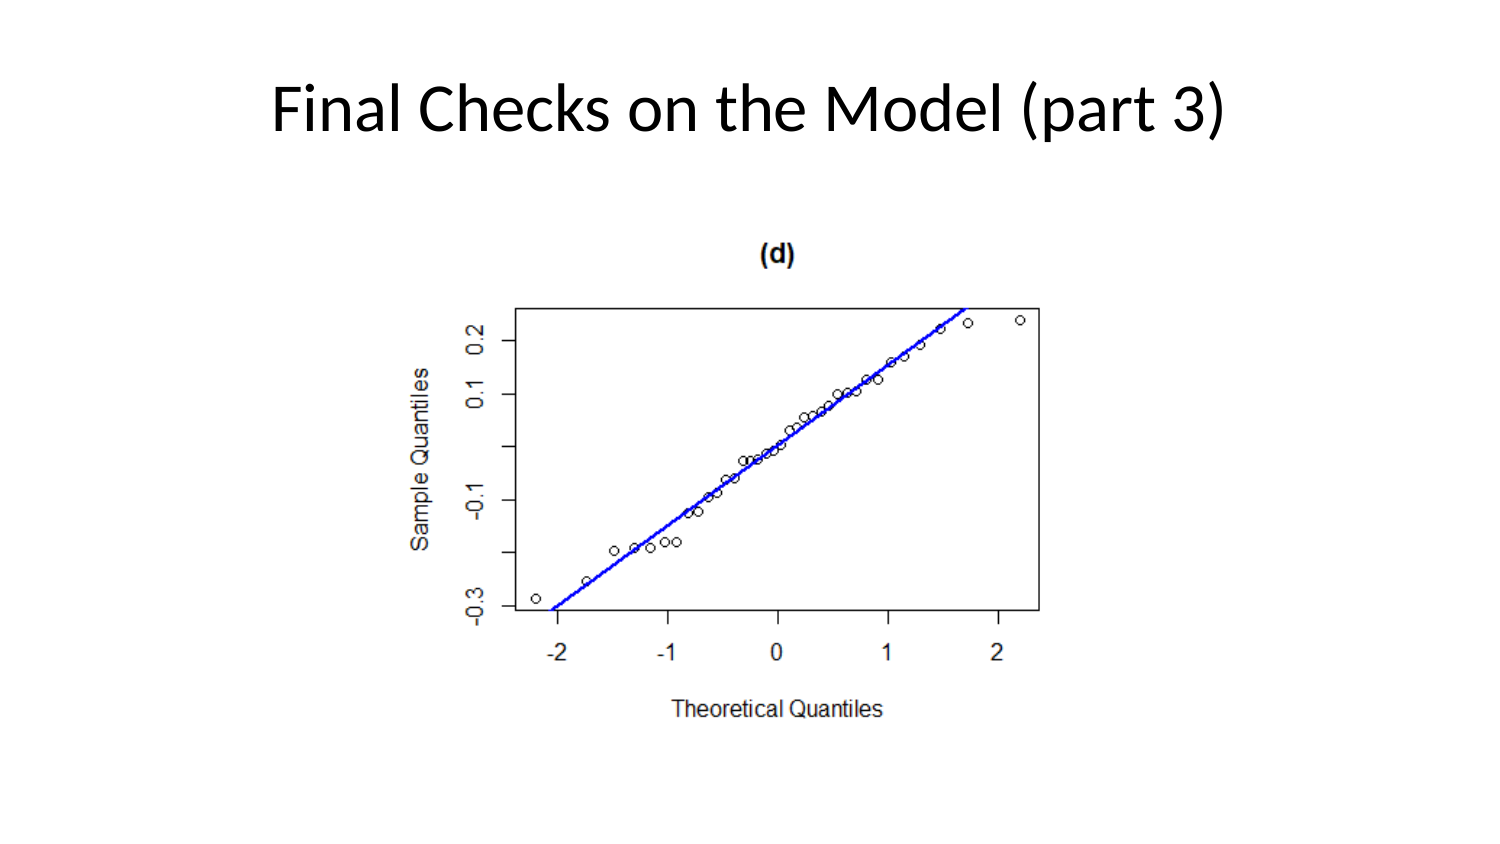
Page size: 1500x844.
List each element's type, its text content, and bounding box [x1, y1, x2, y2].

title Final Checks on the Model (part 3) [75, 33, 1425, 175]
picture [401, 195, 1099, 753]
